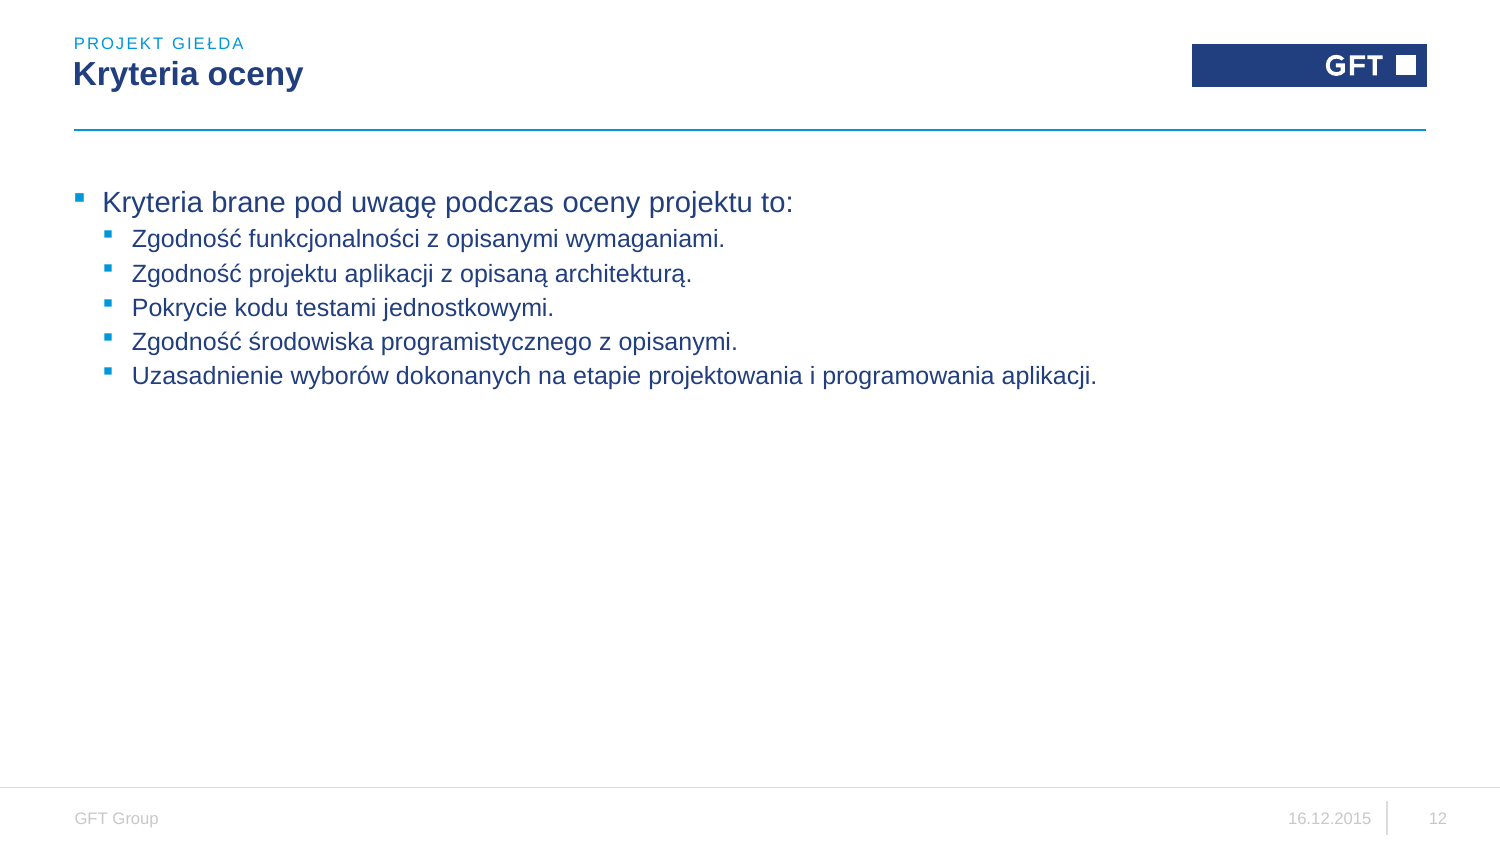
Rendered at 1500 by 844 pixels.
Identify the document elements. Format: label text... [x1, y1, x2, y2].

list Projekt Giełda [73, 32, 1172, 53]
title Kryteria oceny [72, 56, 1171, 94]
list Kryteria brane pod uwagę podczas oceny projektu to: Zgodność funkcjonalności z opisanymi wymaganiami. Zgodność projektu aplikacji z opisaną architekturą. Pokrycie kodu testami jednostkowymi. Zgodność środowiska programistycznego z opisanymi. Uzasadnienie wyborów dokonanych na etapie projektowania i programowania aplikacji. [72, 183, 1375, 736]
